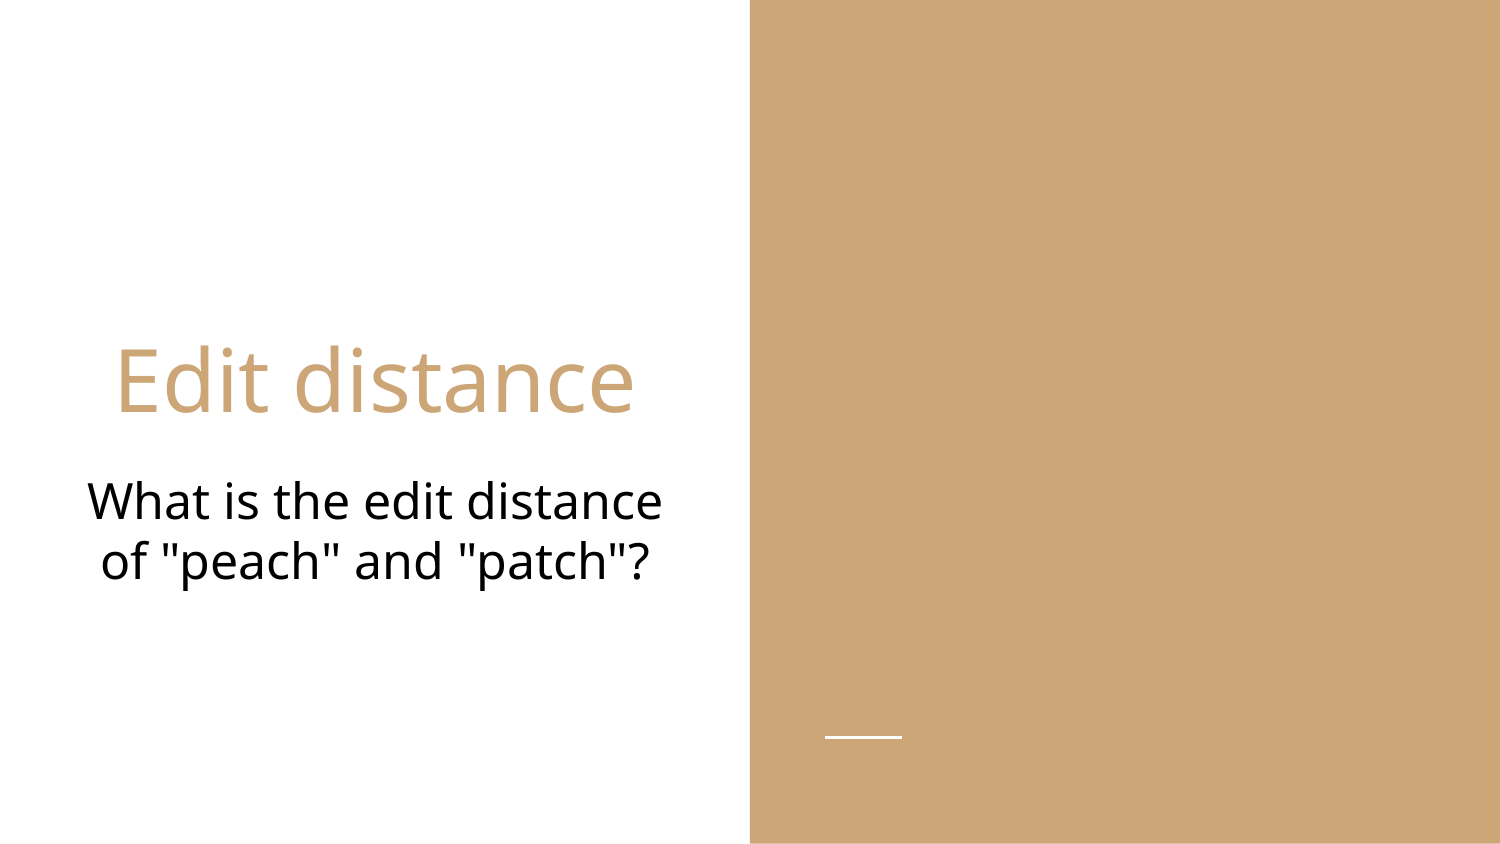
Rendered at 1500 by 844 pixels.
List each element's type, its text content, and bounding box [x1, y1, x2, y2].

subtitle What is the edit distance of "peach" and "patch"? [43, 454, 708, 713]
title Edit distance [43, 152, 708, 446]
